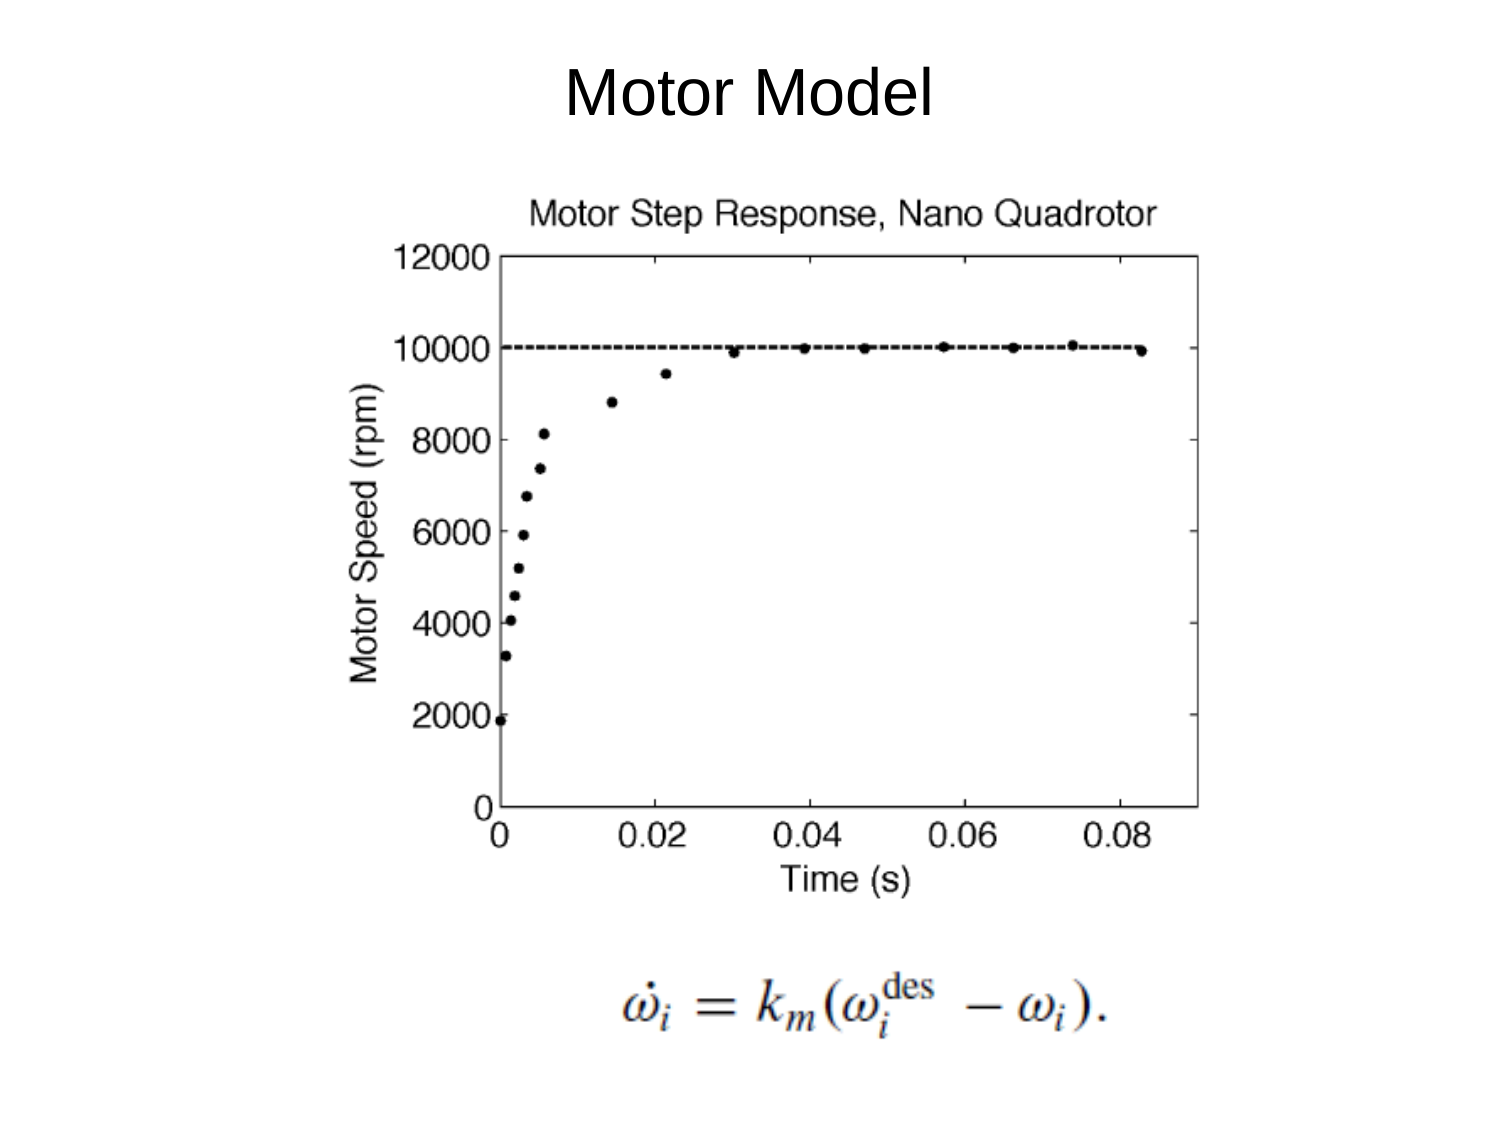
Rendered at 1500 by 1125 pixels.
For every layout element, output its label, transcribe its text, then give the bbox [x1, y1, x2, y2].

picture [562, 925, 1134, 1070]
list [292, 165, 1278, 923]
title Motor Model [74, 29, 1426, 149]
